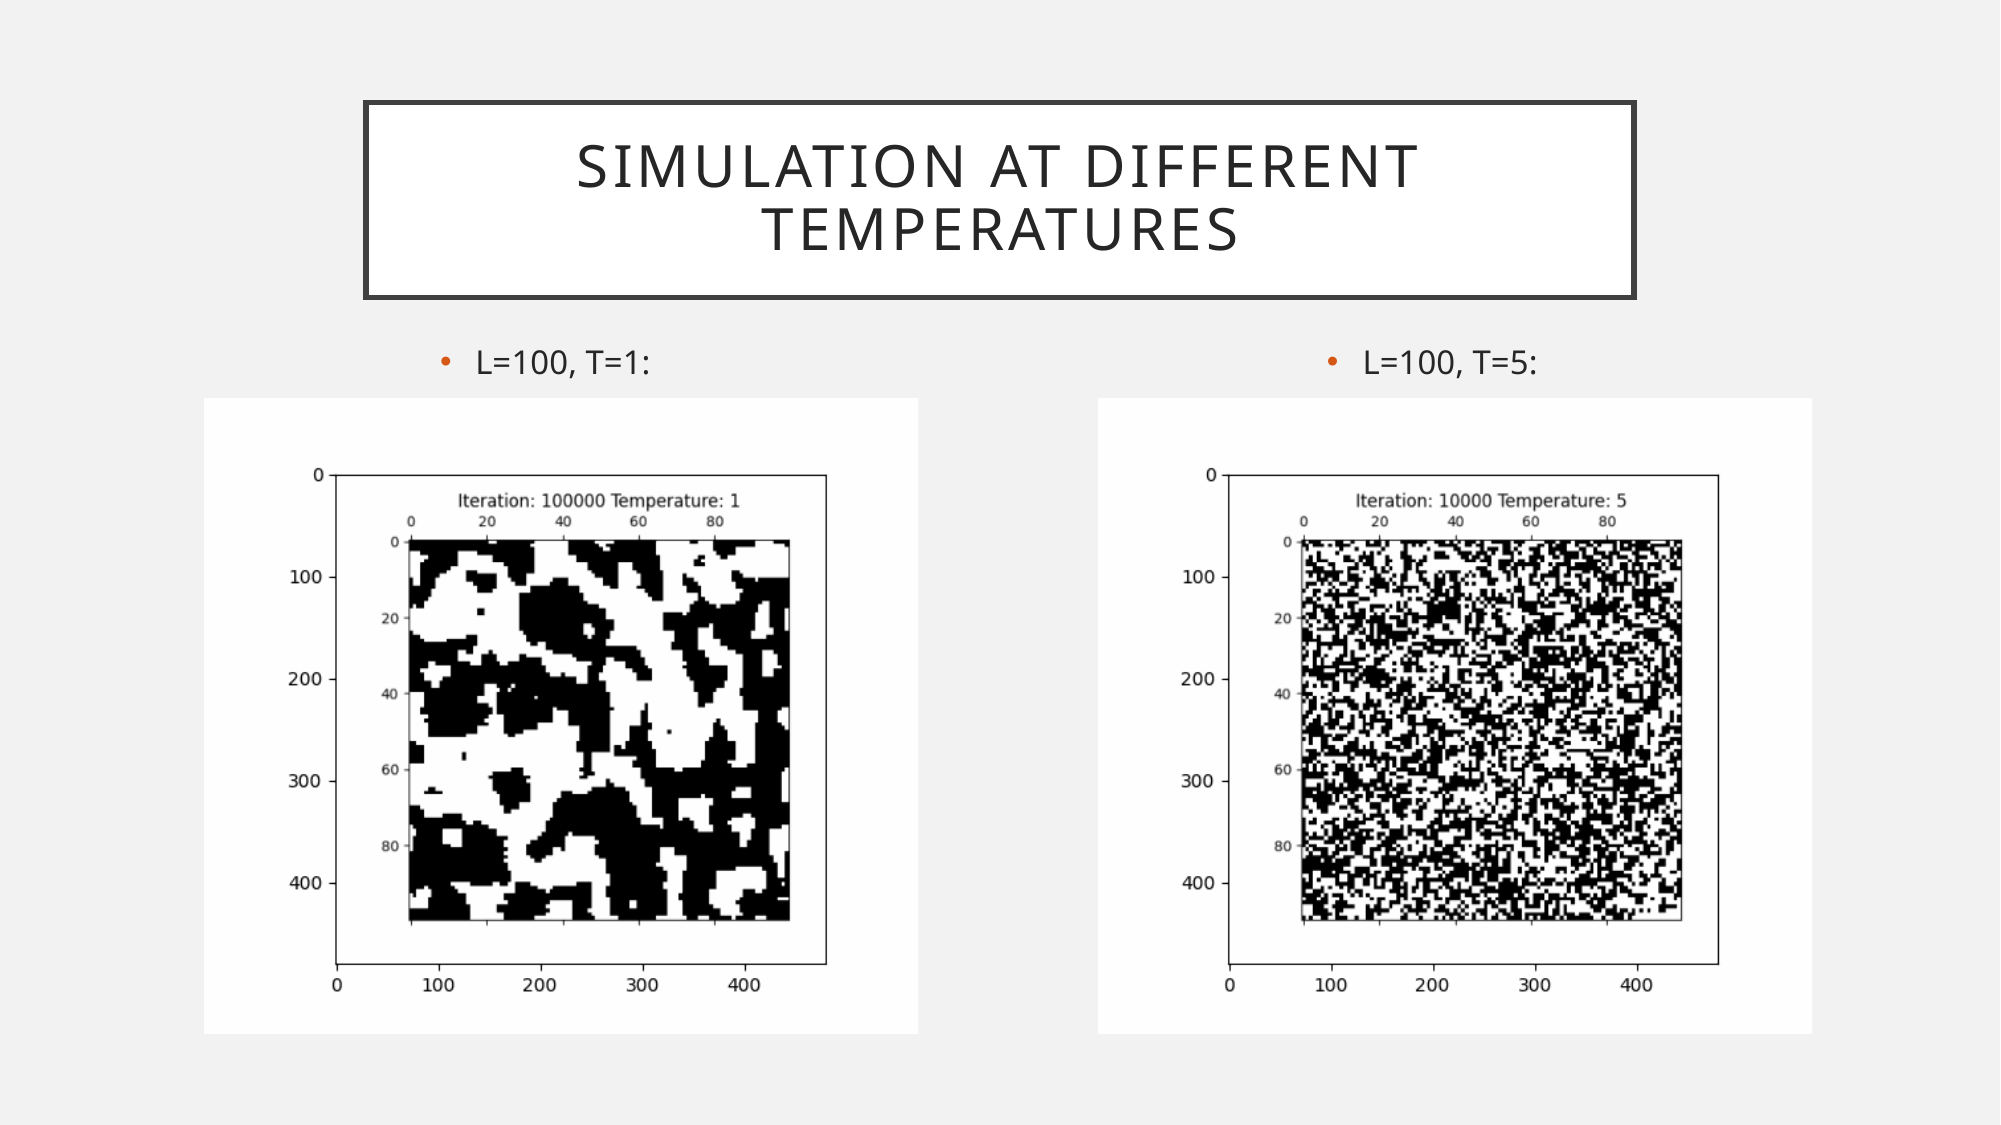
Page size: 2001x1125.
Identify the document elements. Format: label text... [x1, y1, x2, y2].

title Simulation at different temperatures [363, 100, 1637, 300]
list L=100, T=1: [424, 334, 679, 398]
text_box L=100, T=5: [1311, 334, 1566, 398]
picture [1098, 398, 1813, 1034]
picture [204, 398, 919, 1034]
